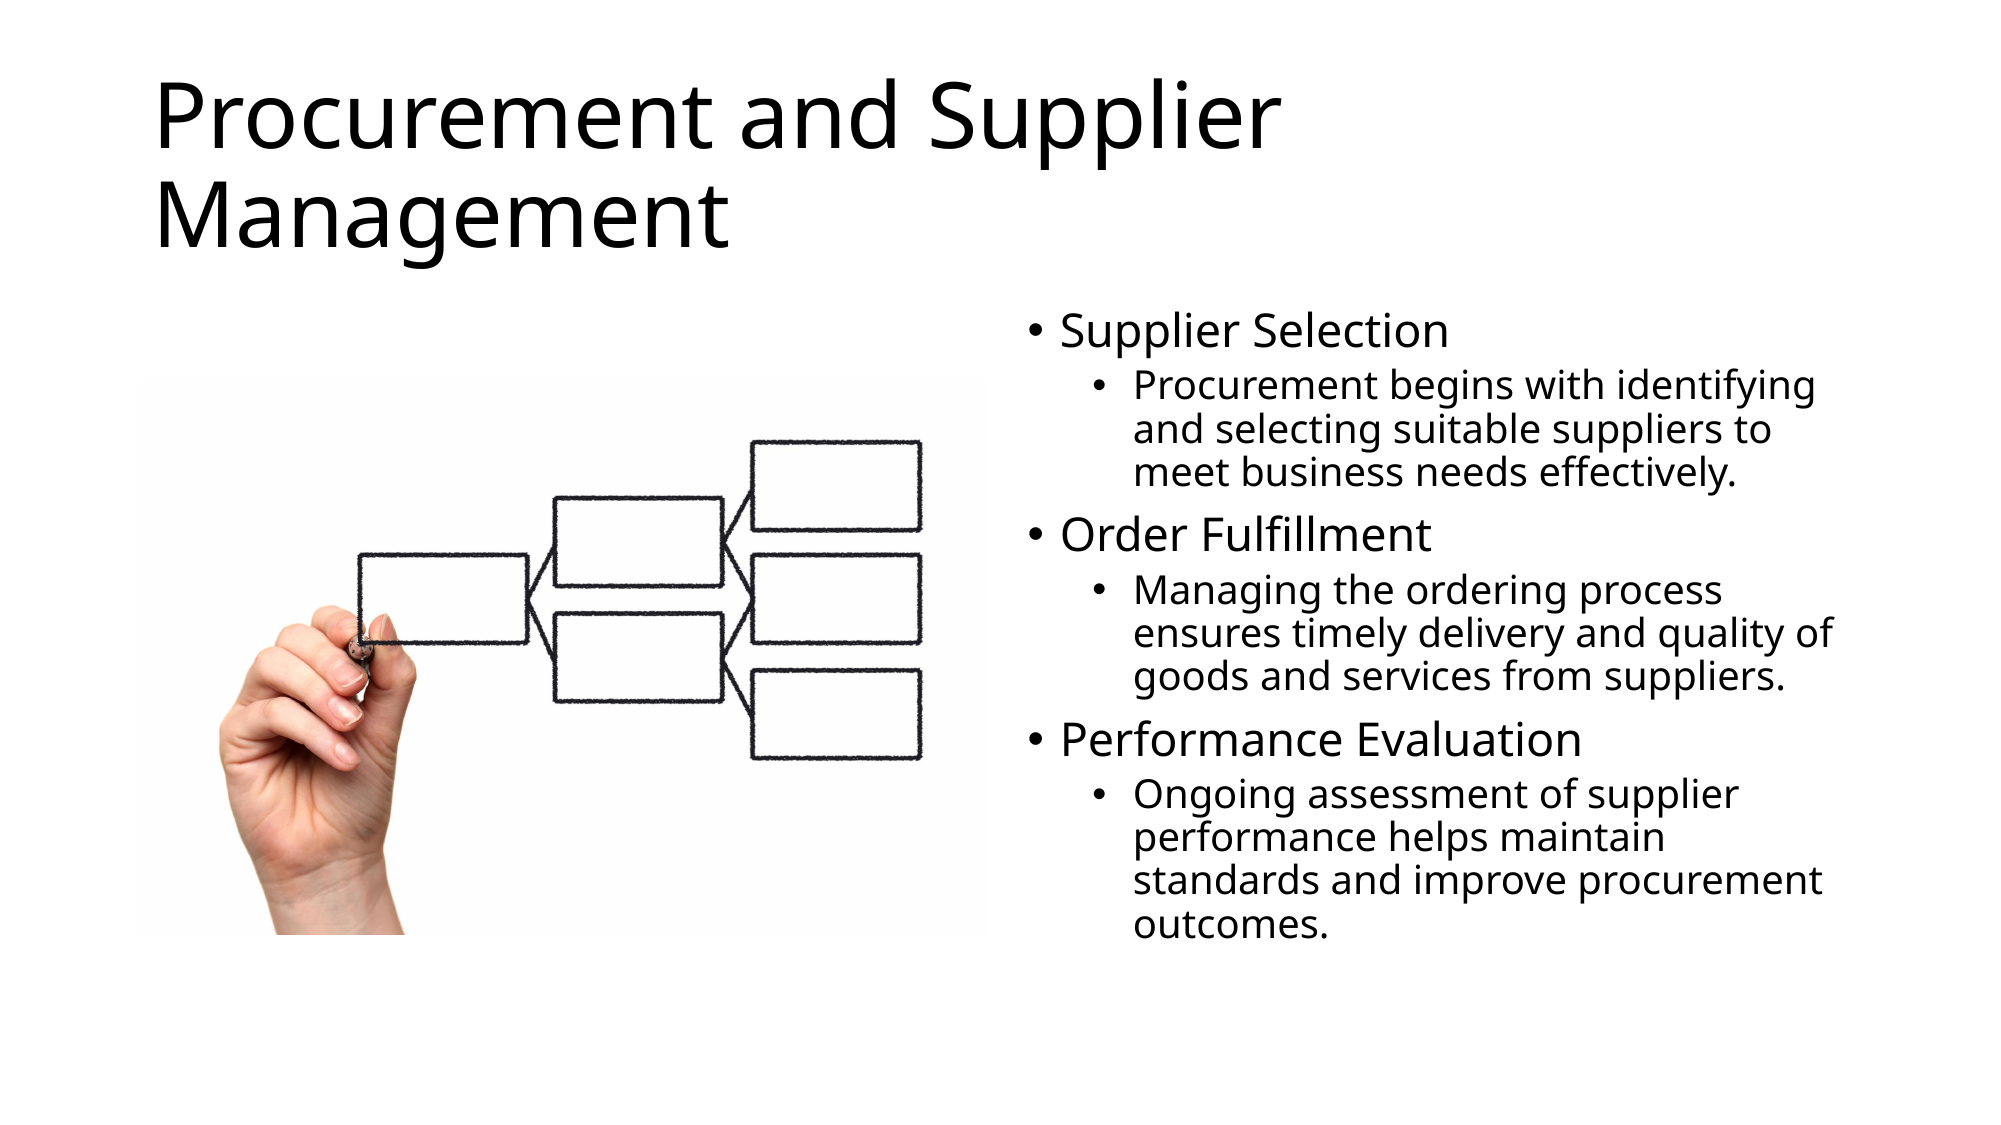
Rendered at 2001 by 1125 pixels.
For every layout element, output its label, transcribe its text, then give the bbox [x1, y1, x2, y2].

list Supplier Selection Procurement begins with identifying and selecting suitable suppliers to meet business needs effectively. Order Fulfillment Managing the ordering process ensures timely delivery and quality of goods and services from suppliers. Performance Evaluation Ongoing assessment of supplier performance helps maintain standards and improve procurement outcomes. [1012, 299, 1863, 1014]
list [136, 377, 988, 936]
title Procurement and Supplier Management [137, 59, 1863, 278]
